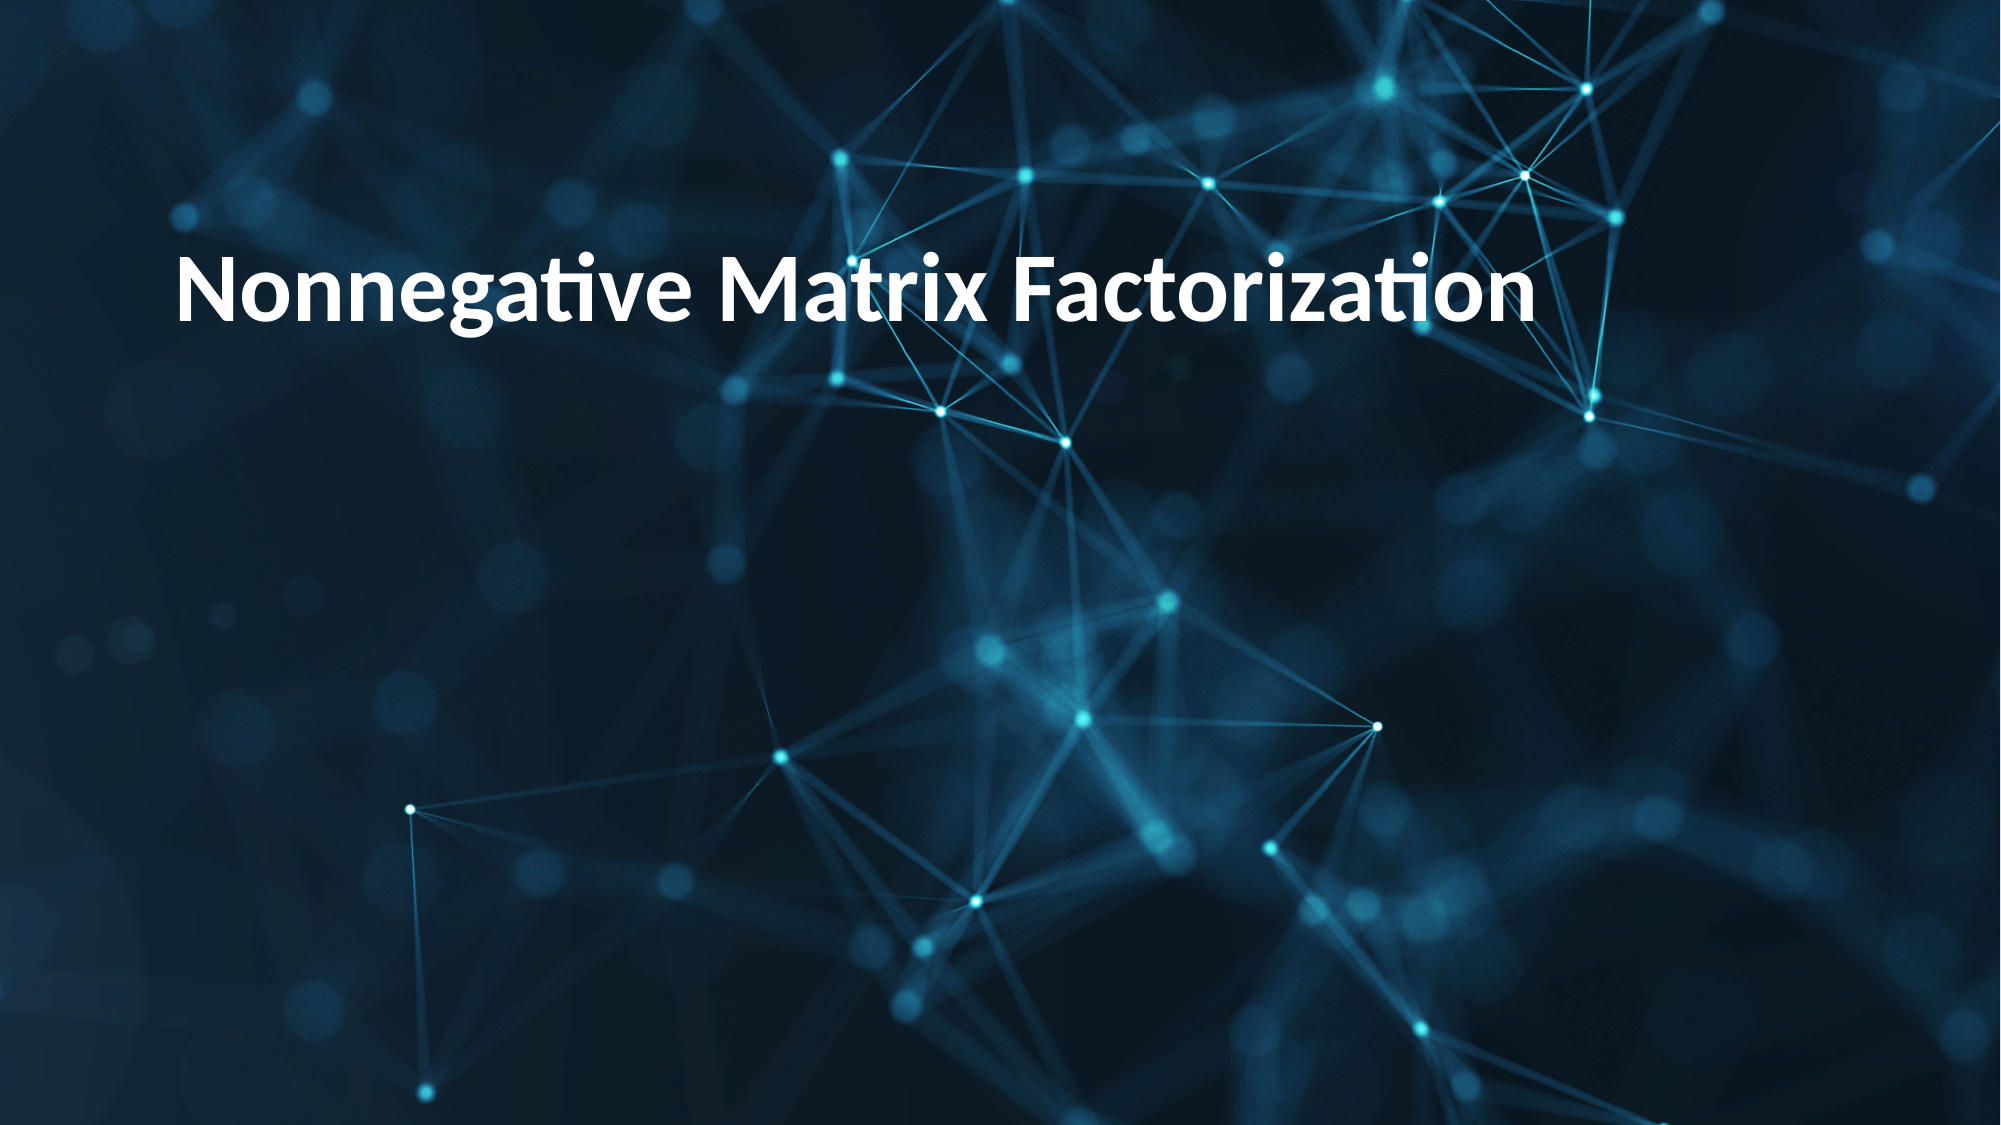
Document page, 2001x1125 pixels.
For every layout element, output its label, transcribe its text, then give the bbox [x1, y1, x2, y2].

list Nonnegative Matrix Factorization [159, 228, 1570, 459]
picture [0, 0, 2001, 1125]
